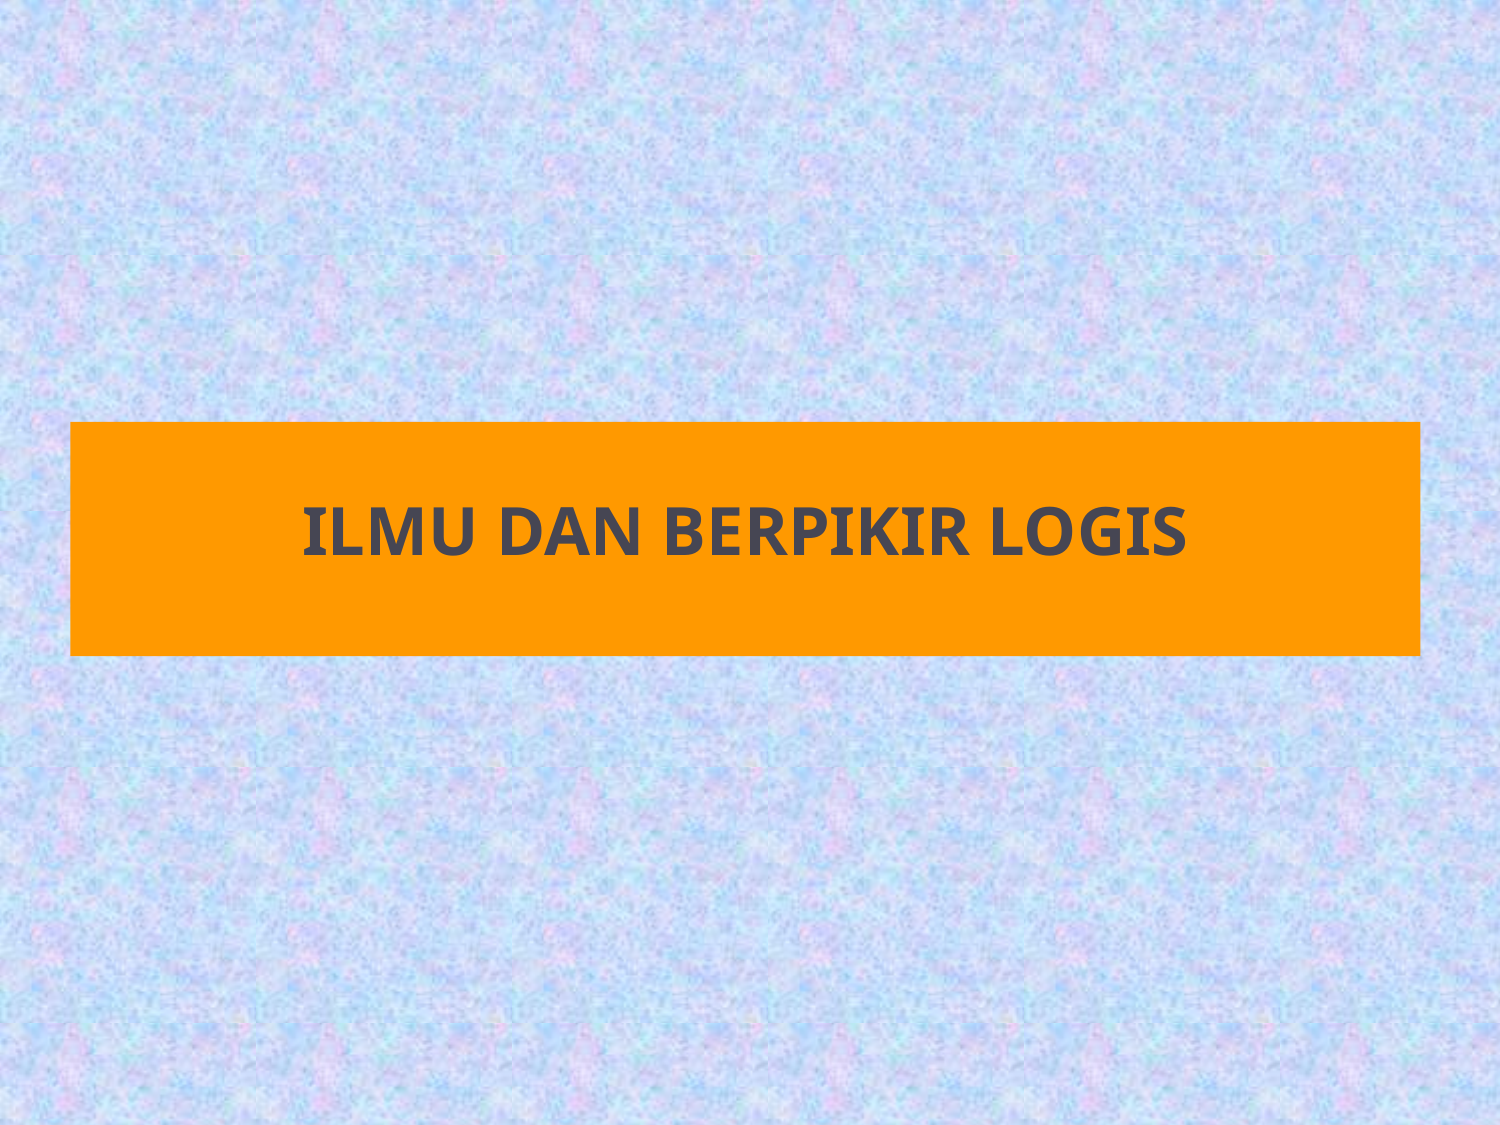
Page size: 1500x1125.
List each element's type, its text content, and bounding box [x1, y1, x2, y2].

title ILMU DAN BERPIKIR LOGIS [70, 421, 1421, 657]
picture [0, 0, 1500, 1125]
